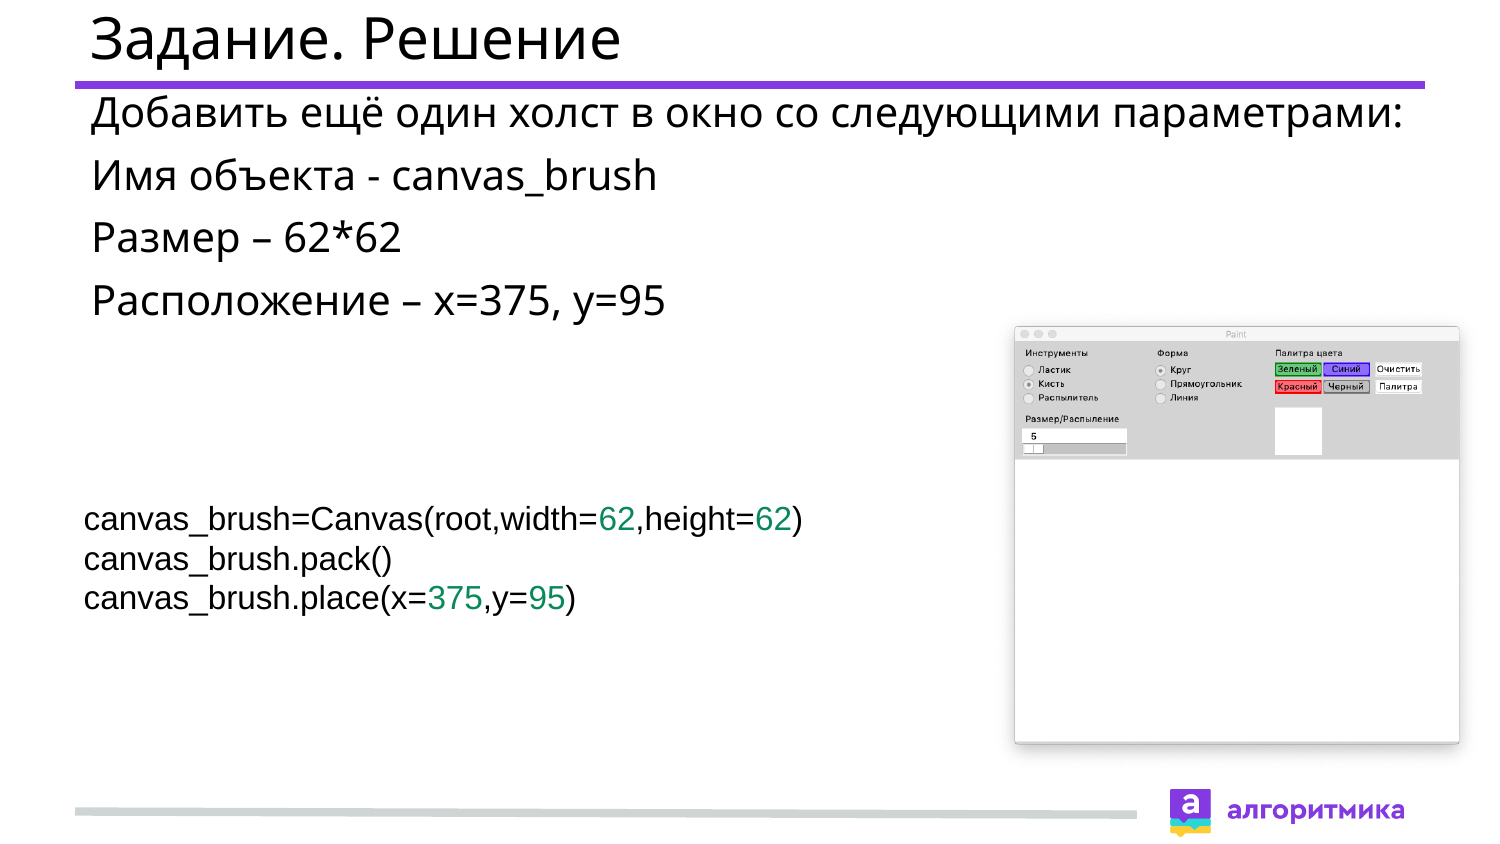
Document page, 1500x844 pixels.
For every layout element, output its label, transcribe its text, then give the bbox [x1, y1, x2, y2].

title Задание. Решение [75, 0, 1425, 70]
text_box canvas_brush=Canvas(root,width=62,height=62) canvas_brush.pack() canvas_brush.place(x=375,y=95) [68, 489, 985, 626]
picture [990, 308, 1483, 773]
picture [1170, 789, 1404, 837]
list Добавить ещё один холст в окно со следующими параметрами: Имя объекта - canvas_brush Размер – 62*62 Расположение – x=375, y=95 [75, 70, 1425, 343]
